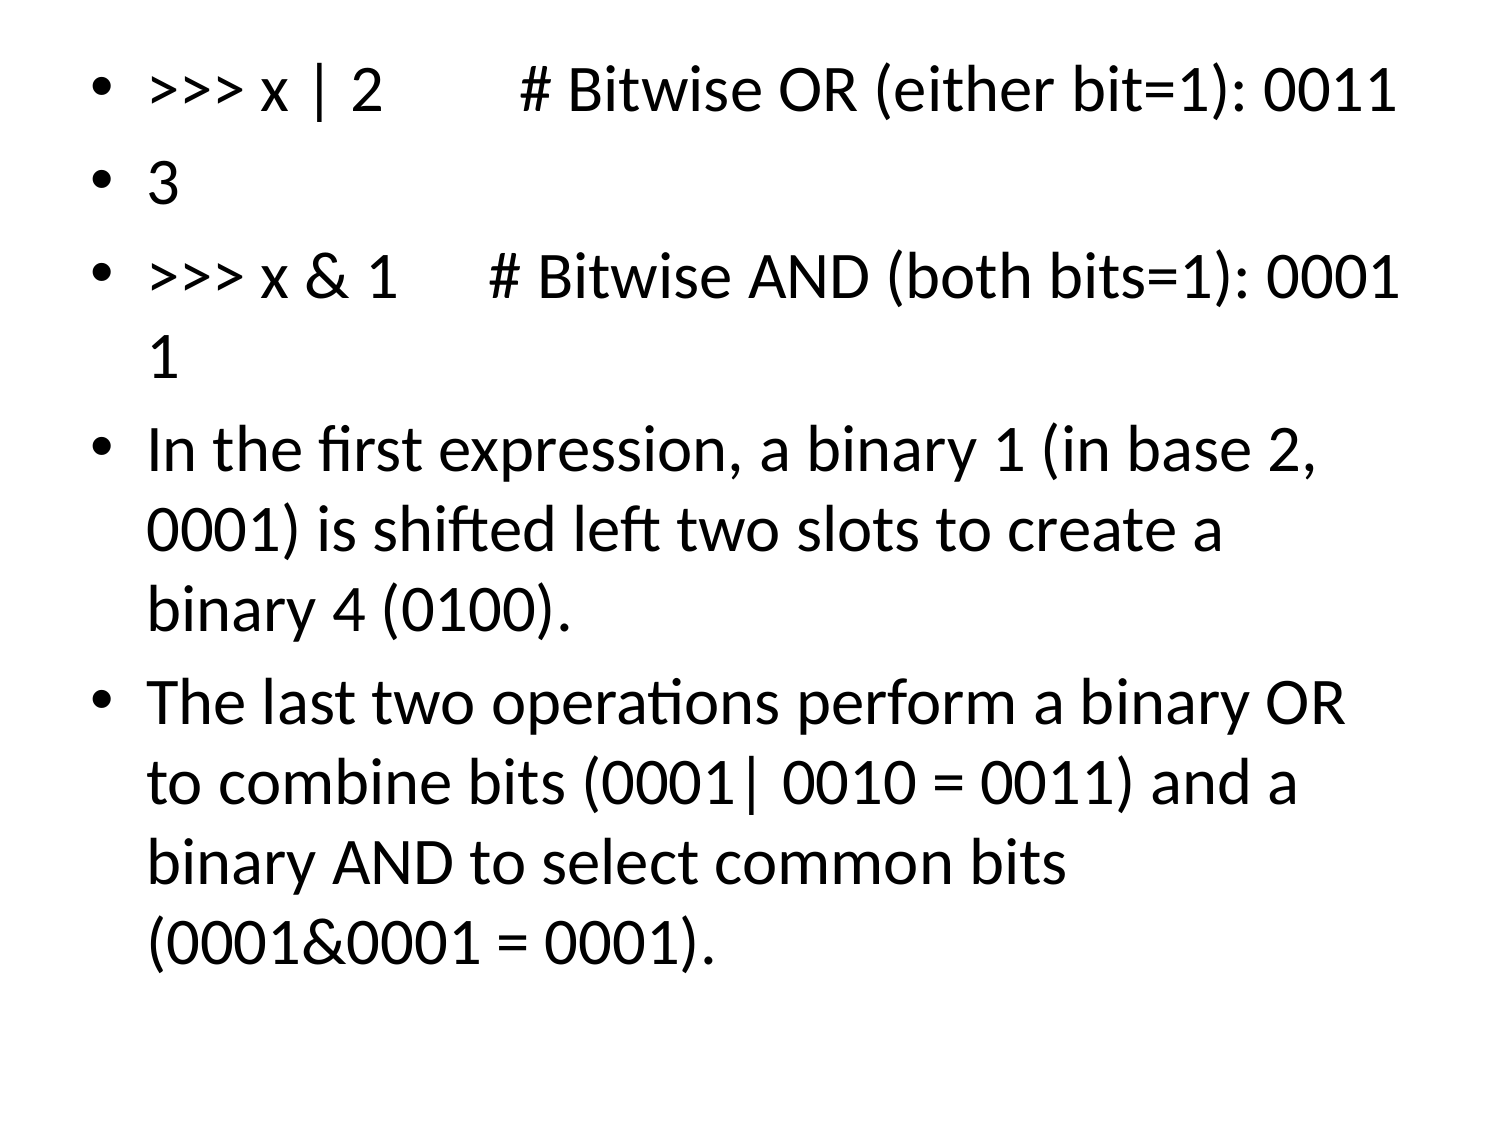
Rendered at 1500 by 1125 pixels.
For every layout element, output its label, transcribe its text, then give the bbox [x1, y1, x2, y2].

list >>> x | 2 # Bitwise OR (either bit=1): 0011 3 >>> x & 1 # Bitwise AND (both bits=1): 0001 1 In the first expression, a binary 1 (in base 2, 0001) is shifted left two slots to create a binary 4 (0100). The last two operations perform a binary OR to combine bits (0001| 0010 = 0011) and a binary AND to select common bits (0001&0001 = 0001). [75, 37, 1425, 1005]
